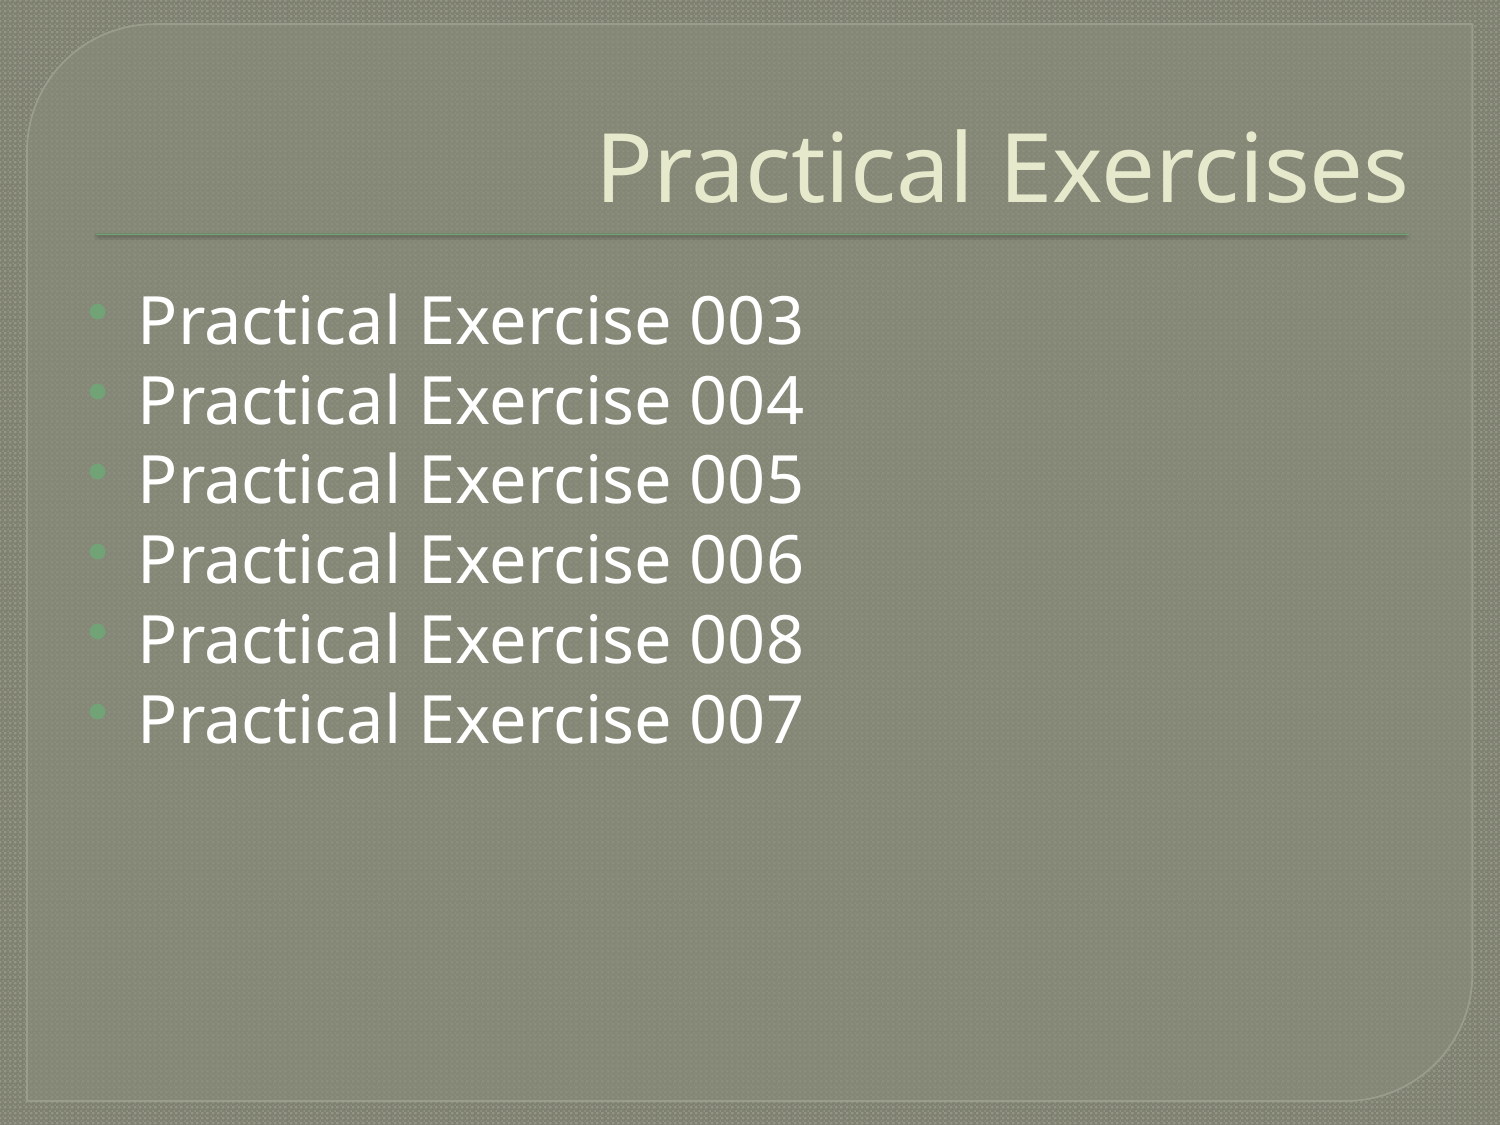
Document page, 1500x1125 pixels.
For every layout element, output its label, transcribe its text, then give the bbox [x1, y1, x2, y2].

list Practical Exercise 003 Practical Exercise 004 Practical Exercise 005 Practical Exercise 006 Practical Exercise 008 Practical Exercise 007 [75, 270, 1425, 1013]
title Practical Exercises [75, 41, 1425, 230]
